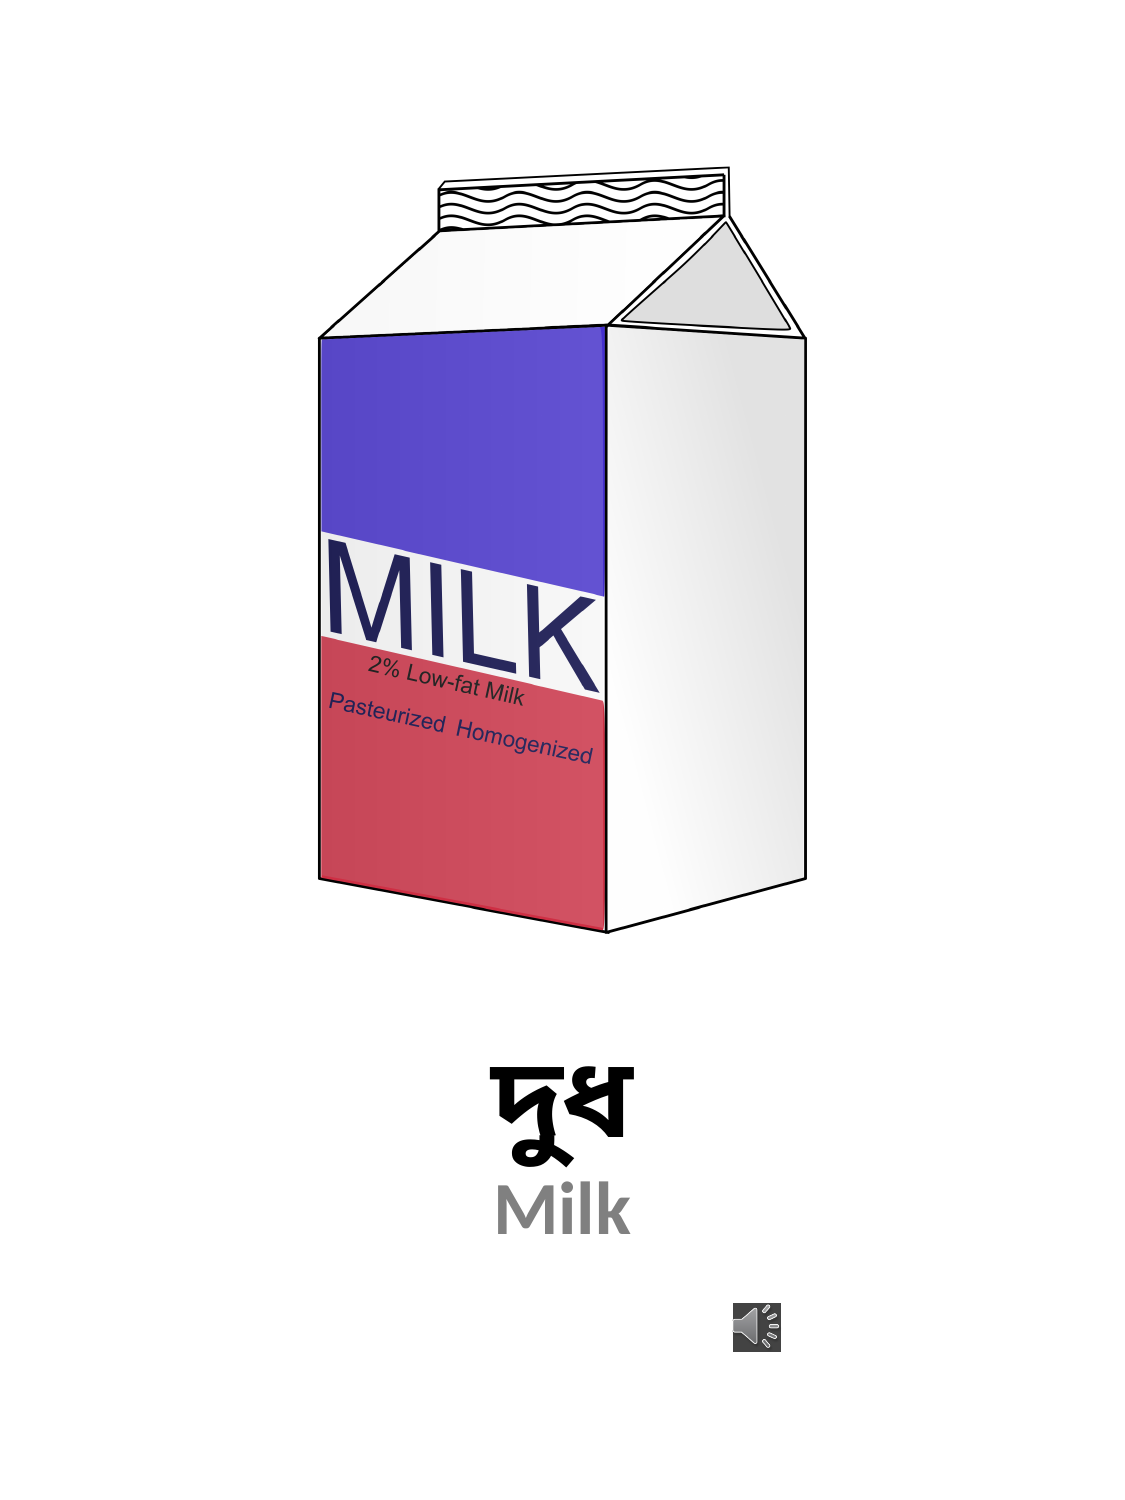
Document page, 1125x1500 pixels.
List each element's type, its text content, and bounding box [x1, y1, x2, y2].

text_box দুধ Milk [461, 1017, 664, 1347]
picture [732, 1302, 783, 1353]
picture [298, 147, 826, 953]
